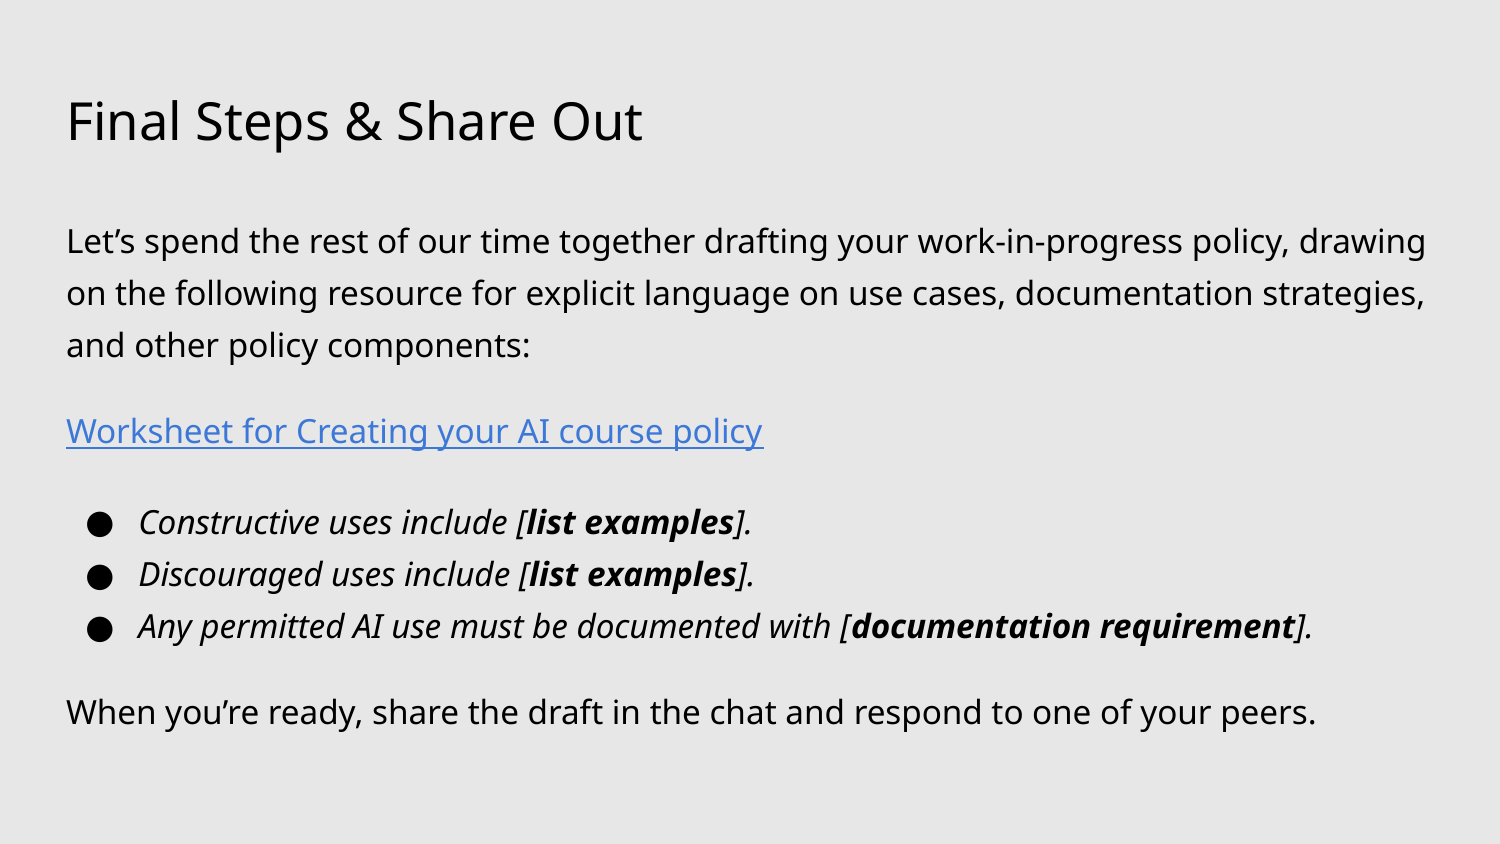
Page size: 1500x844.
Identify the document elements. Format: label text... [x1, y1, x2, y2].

list Let’s spend the rest of our time together drafting your work-in-progress policy, drawing on the following resource for explicit language on use cases, documentation strategies, and other policy components: Worksheet for Creating your AI course policy Constructive uses include [list examples]. Discouraged uses include [list examples]. Any permitted AI use must be documented with [documentation requirement].​​​​​​​​​​​​​​​​ When you’re ready, share the draft in the chat and respond to one of your peers. [51, 189, 1449, 750]
title Final Steps & Share Out [51, 72, 1449, 167]
